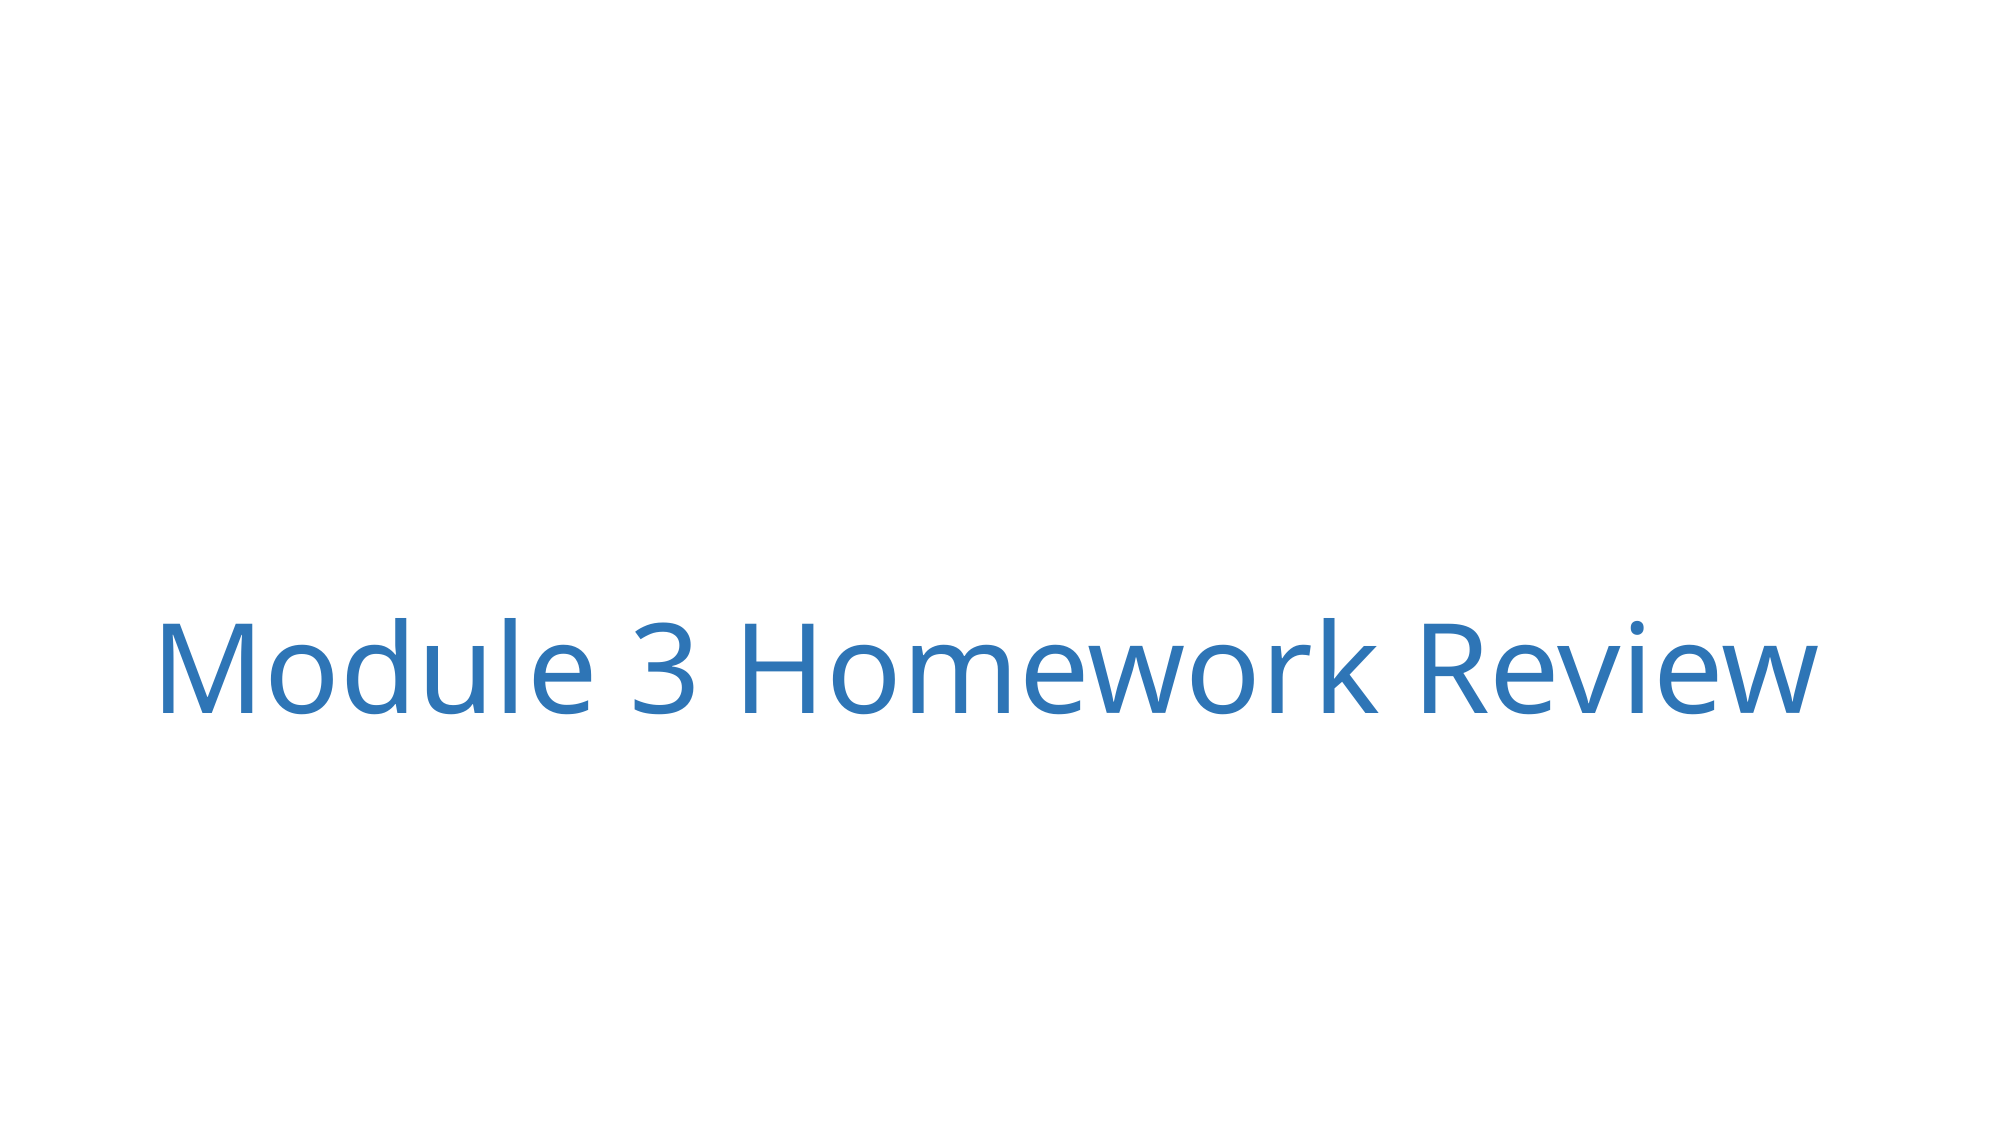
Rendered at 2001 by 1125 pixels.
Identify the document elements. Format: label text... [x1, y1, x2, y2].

title Module 3 Homework Review [136, 280, 1862, 749]
